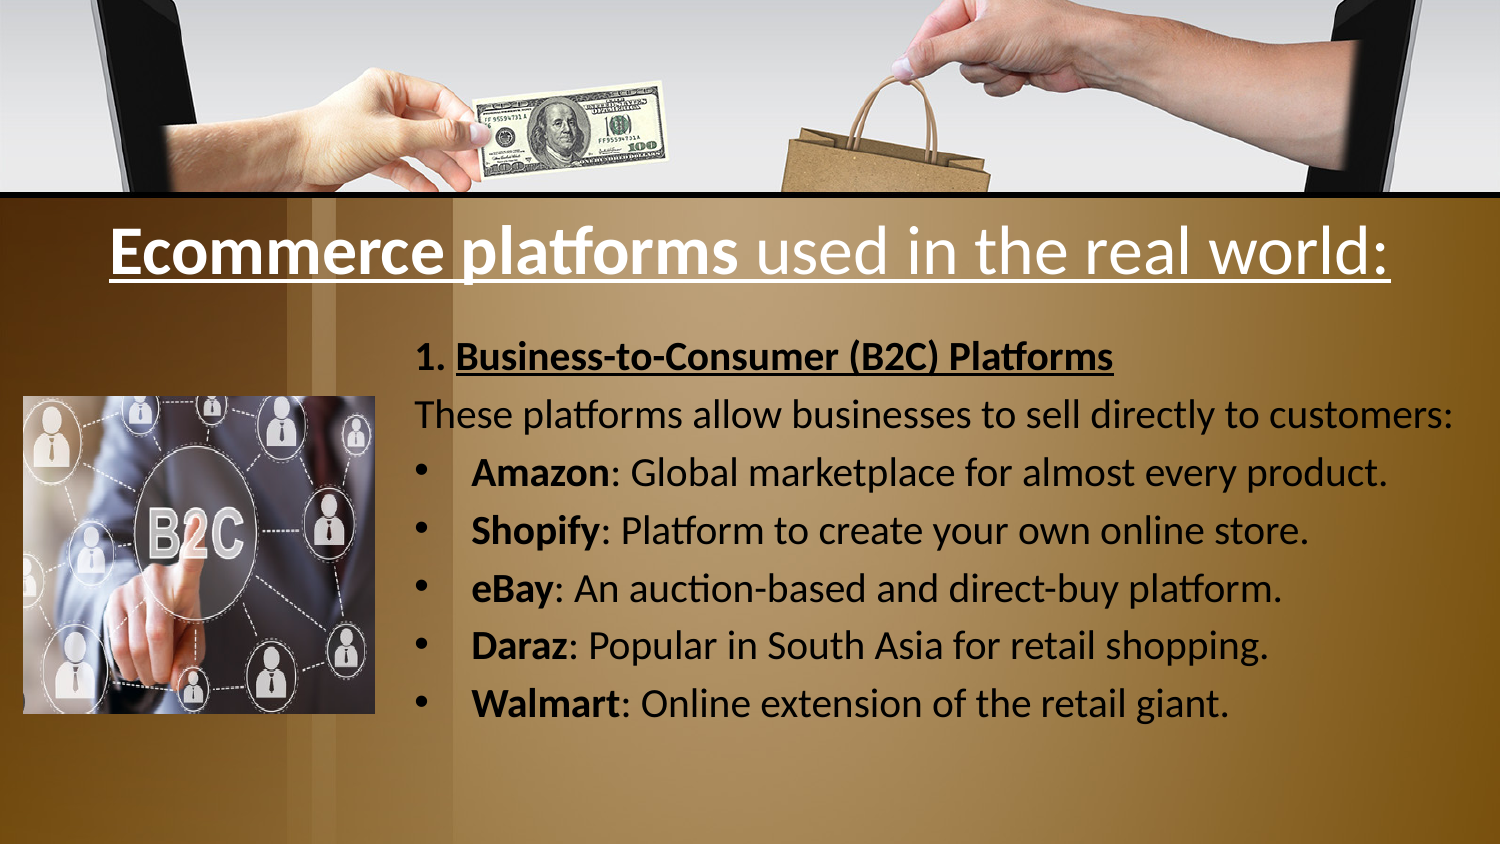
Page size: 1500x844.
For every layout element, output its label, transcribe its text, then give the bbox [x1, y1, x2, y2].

picture [0, 0, 1500, 844]
title Ecommerce platforms used in the real world: [73, 196, 1427, 297]
list 1. Business-to-Consumer (B2C) Platforms These platforms allow businesses to sell directly to customers: Amazon: Global marketplace for almost every product. Shopify: Platform to create your own online store. eBay: An auction-based and direct-buy platform. Daraz: Popular in South Asia for retail shopping. Walmart: Online extension of the retail giant. [399, 321, 1477, 748]
